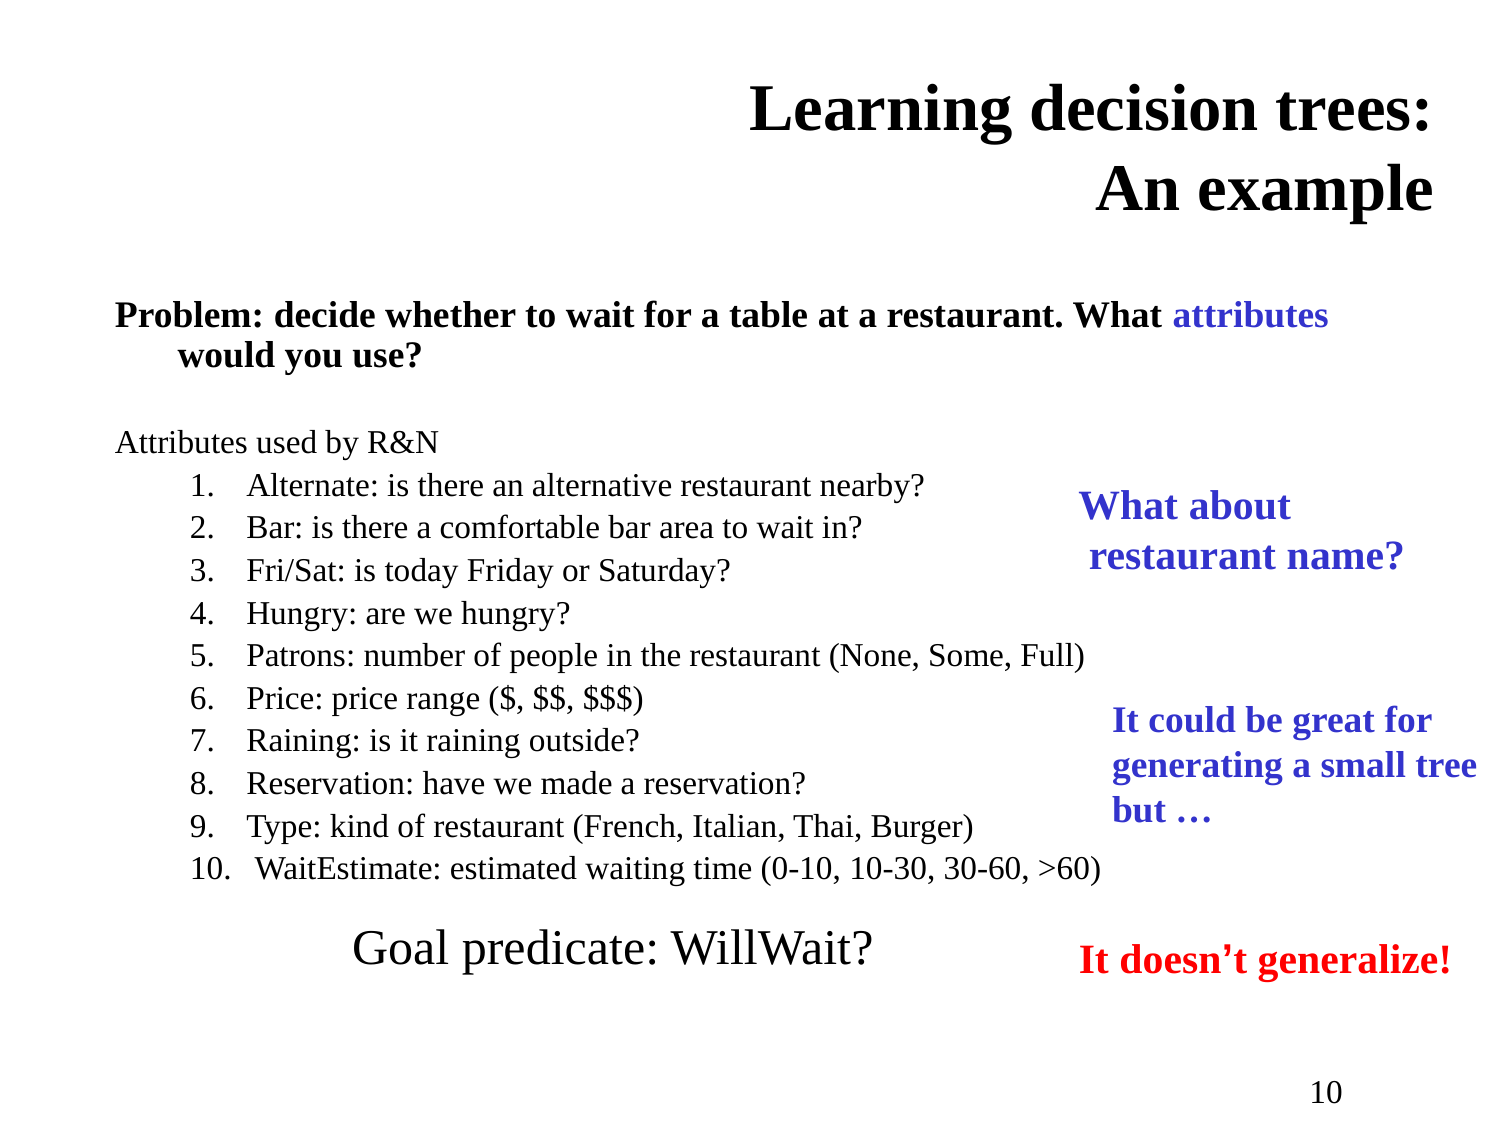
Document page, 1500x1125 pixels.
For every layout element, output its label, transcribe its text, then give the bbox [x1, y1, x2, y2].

title Learning decision trees: An example [174, 50, 1450, 238]
list Problem: decide whether to wait for a table at a restaurant. What attributes would you use? Attributes used by R&N Alternate: is there an alternative restaurant nearby? Bar: is there a comfortable bar area to wait in? Fri/Sat: is today Friday or Saturday? Hungry: are we hungry? Patrons: number of people in the restaurant (None, Some, Full) Price: price range ($, $$, $$$) Raining: is it raining outside? Reservation: have we made a reservation? Type: kind of restaurant (French, Italian, Thai, Burger) WaitEstimate: estimated waiting time (0-10, 10-30, 30-60, >60) [99, 287, 1425, 988]
text_box What about restaurant name? [1063, 470, 1421, 586]
text_box Goal predicate: WillWait? [337, 906, 889, 982]
text_box It could be great for generating a small tree but … [1097, 687, 1493, 838]
text_box It doesn’t generalize! [1063, 924, 1468, 990]
